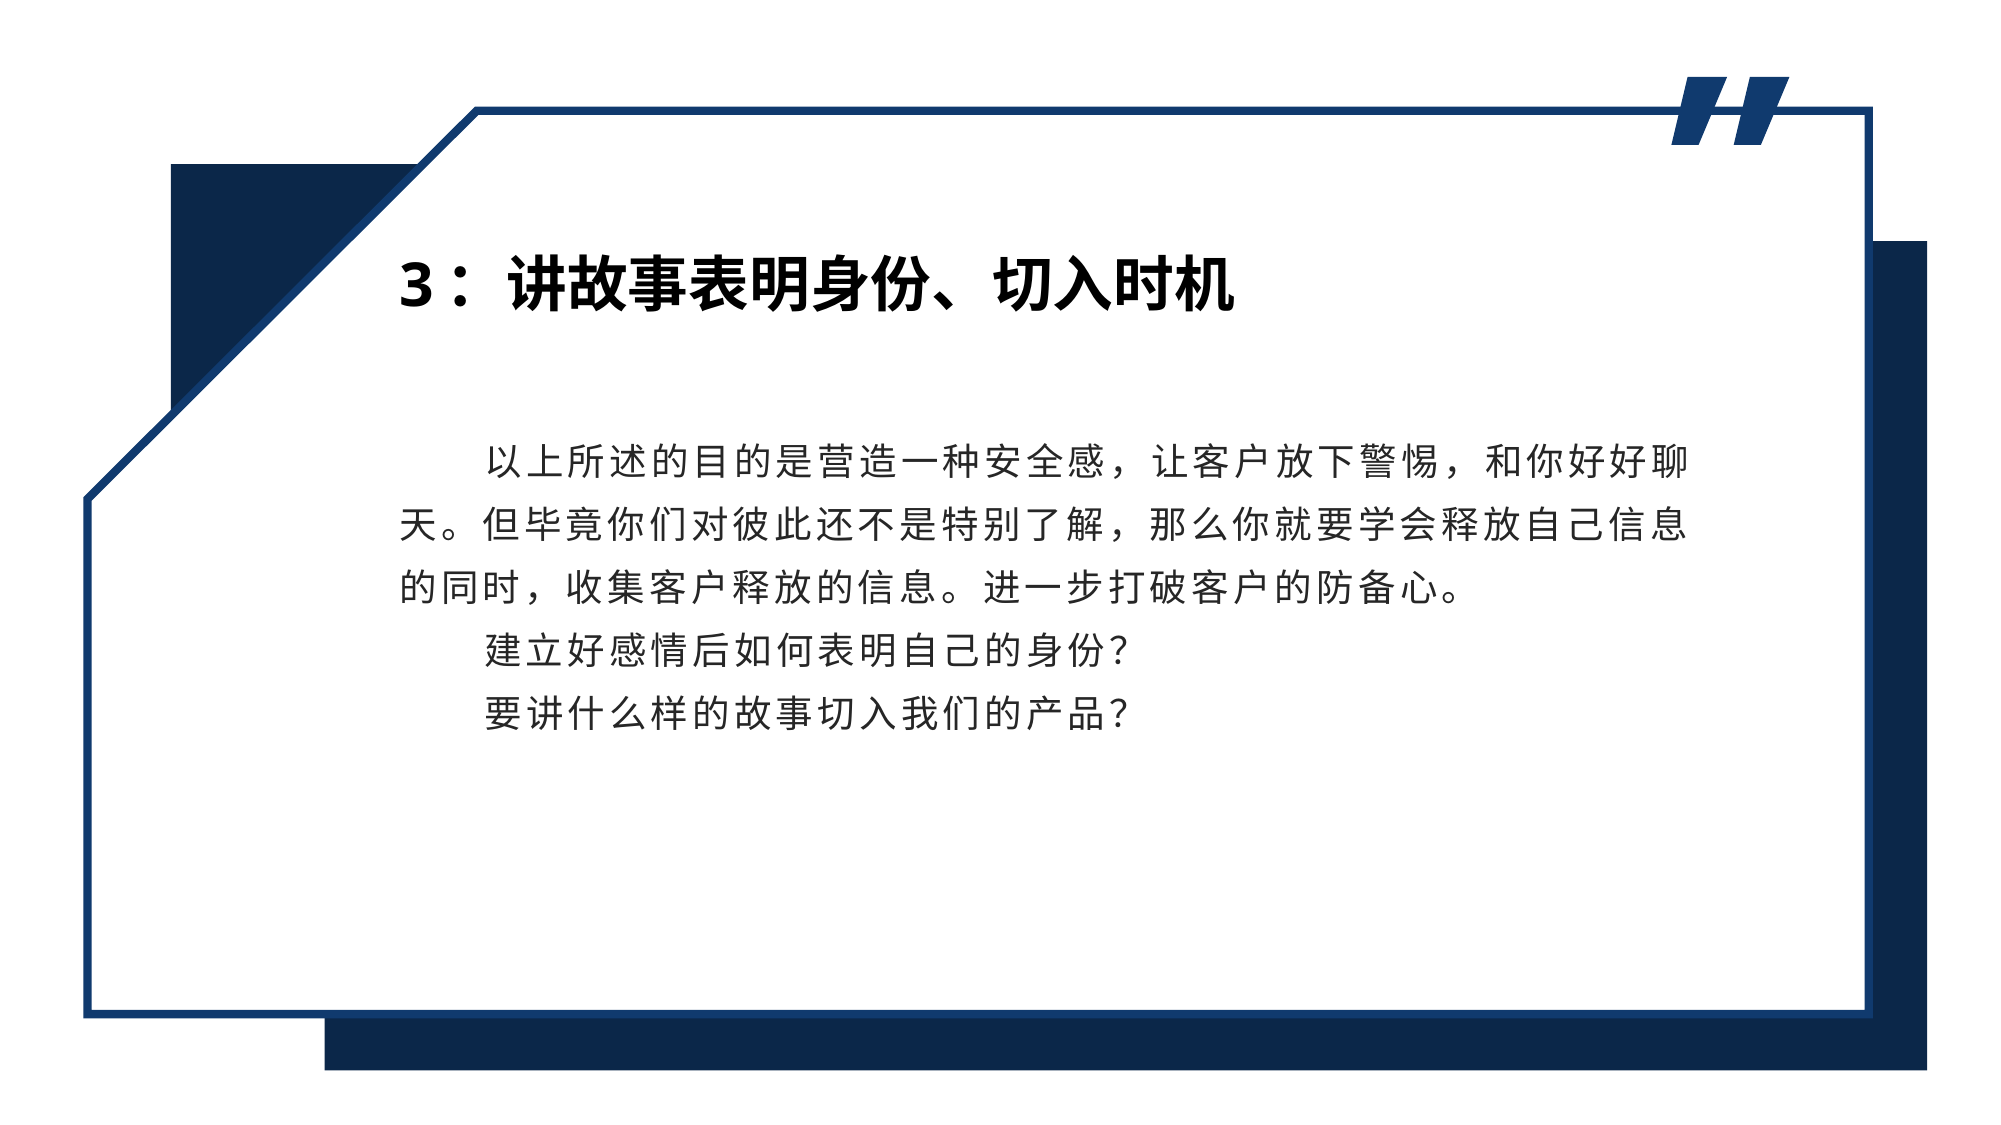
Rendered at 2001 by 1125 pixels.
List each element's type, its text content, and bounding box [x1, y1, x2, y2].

text_box [324, 240, 1928, 1071]
text_box [1670, 75, 1729, 147]
text_box [1732, 75, 1792, 147]
text_box 以上所述的目的是营造一种安全感，让客户放下警惕，和你好好聊天。但毕竟你们对彼此还不是特别了解，那么你就要学会释放自己信息的同时，收集客户释放的信息。进一步打破客户的防备心。 建立好感情后如何表明自己的身份？ 要讲什么样的故事切入我们的产品？ [384, 349, 1728, 990]
text_box [170, 163, 421, 414]
text_box 3：讲故事表明身份、切入时机 [384, 223, 1728, 327]
text_box [86, 109, 1870, 1016]
